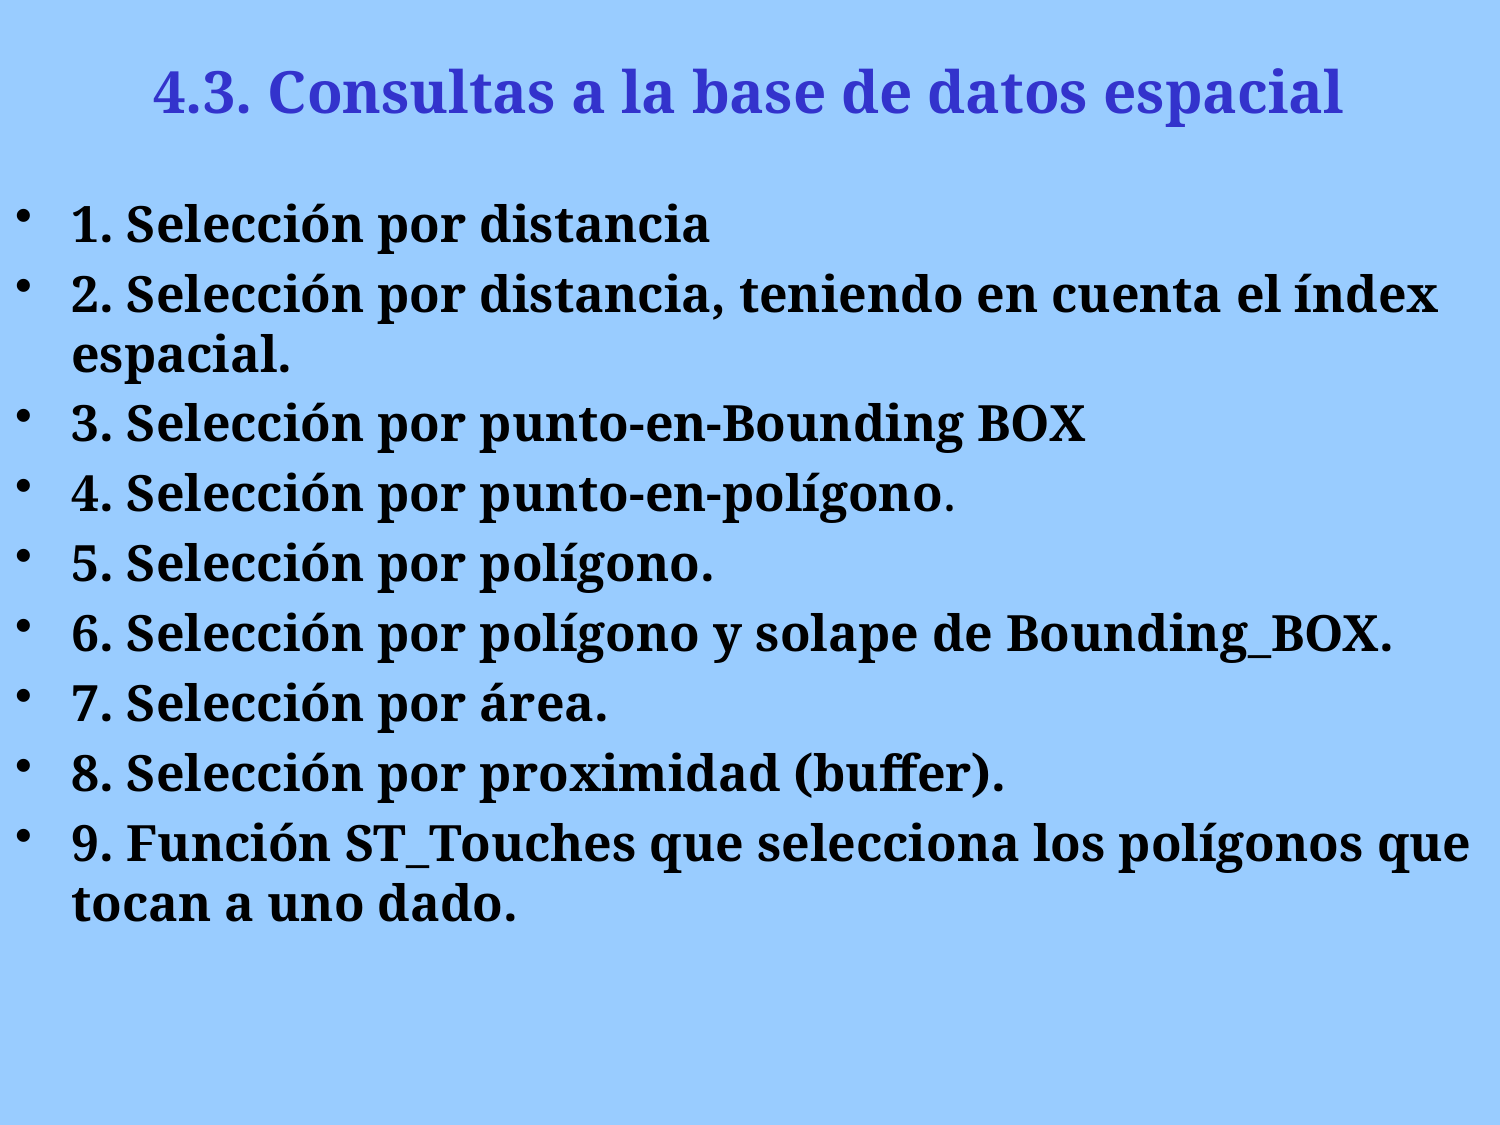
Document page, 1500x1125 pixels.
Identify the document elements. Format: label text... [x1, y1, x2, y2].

title 4.3. Consultas a la base de datos espacial [112, 30, 1388, 184]
list 1. Selección por distancia 2. Selección por distancia, teniendo en cuenta el índex espacial. 3. Selección por punto-en-Bounding BOX 4. Selección por punto-en-polígono. 5. Selección por polígono. 6. Selección por polígono y solape de Bounding_BOX. 7. Selección por área. 8. Selección por proximidad (buffer). 9. Función ST_Touches que selecciona los polígonos que tocan a uno dado. [0, 184, 1500, 409]
